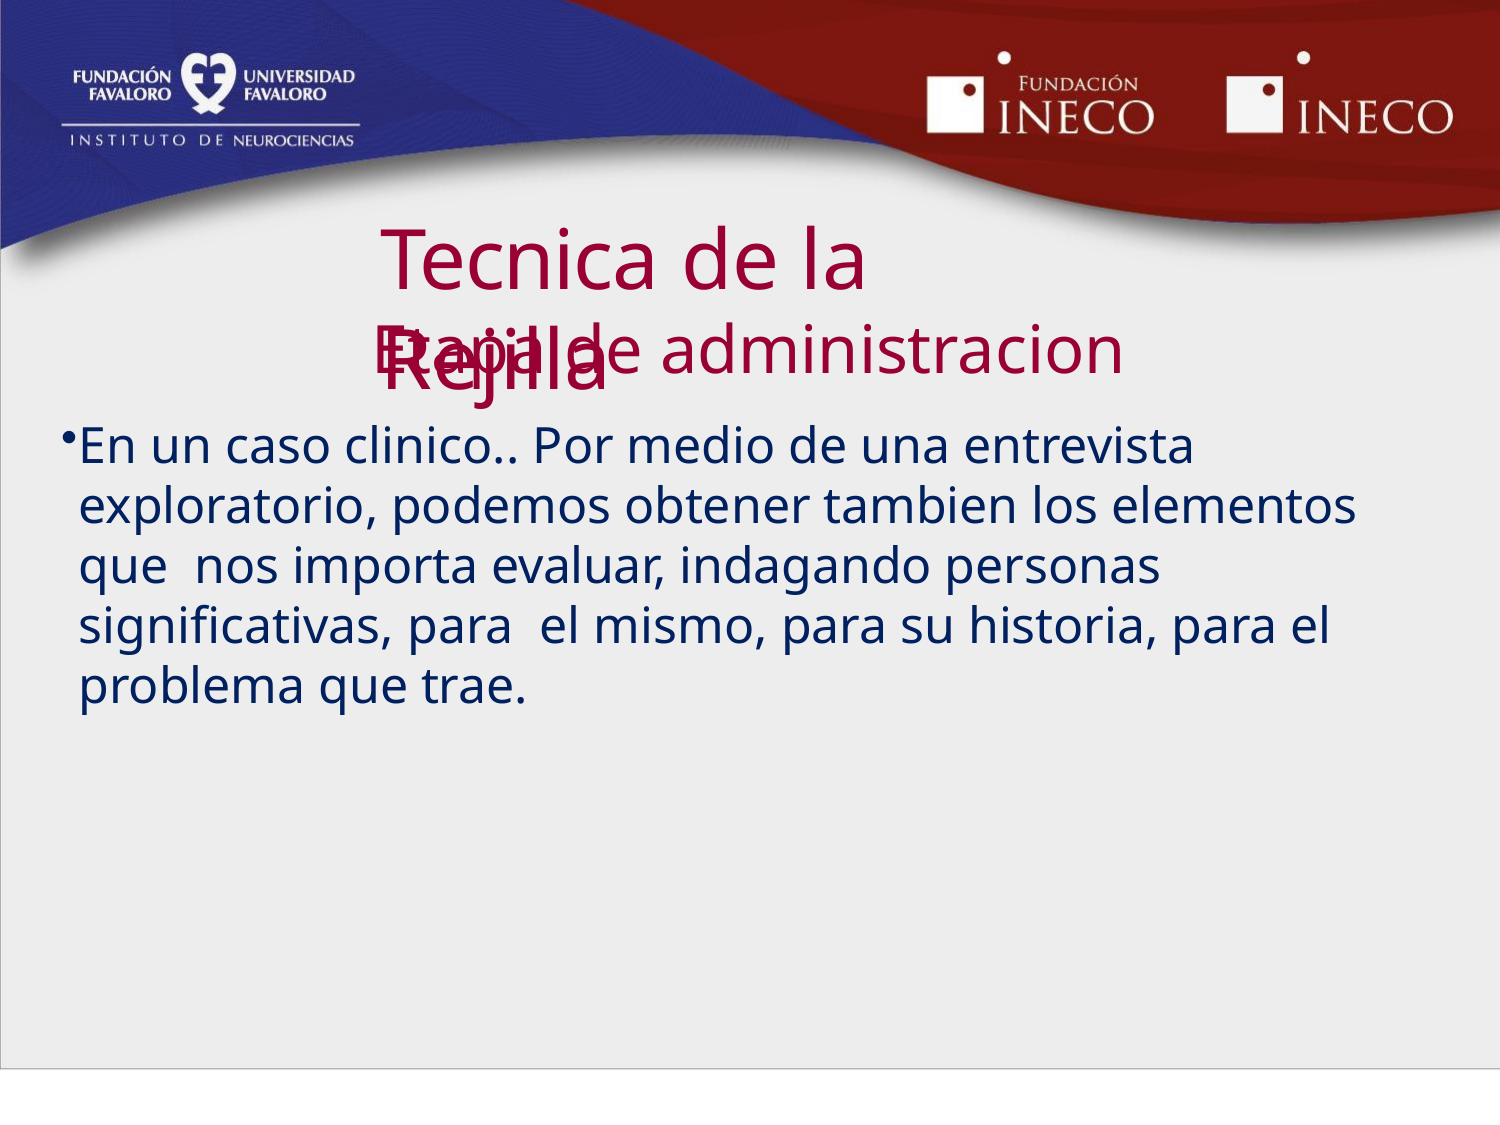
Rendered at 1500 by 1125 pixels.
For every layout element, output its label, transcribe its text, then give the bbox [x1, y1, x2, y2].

picture [0, 0, 1500, 1071]
title Tecnica de la Rejilla [378, 204, 1119, 270]
text_box Etapa de administracion En un caso clinico.. Por medio de una entrevista exploratorio, podemos obtener tambien los elementos que nos importa evaluar, indagando personas significativas, para el mismo, para su historia, para el problema que trae. [59, 270, 1423, 713]
